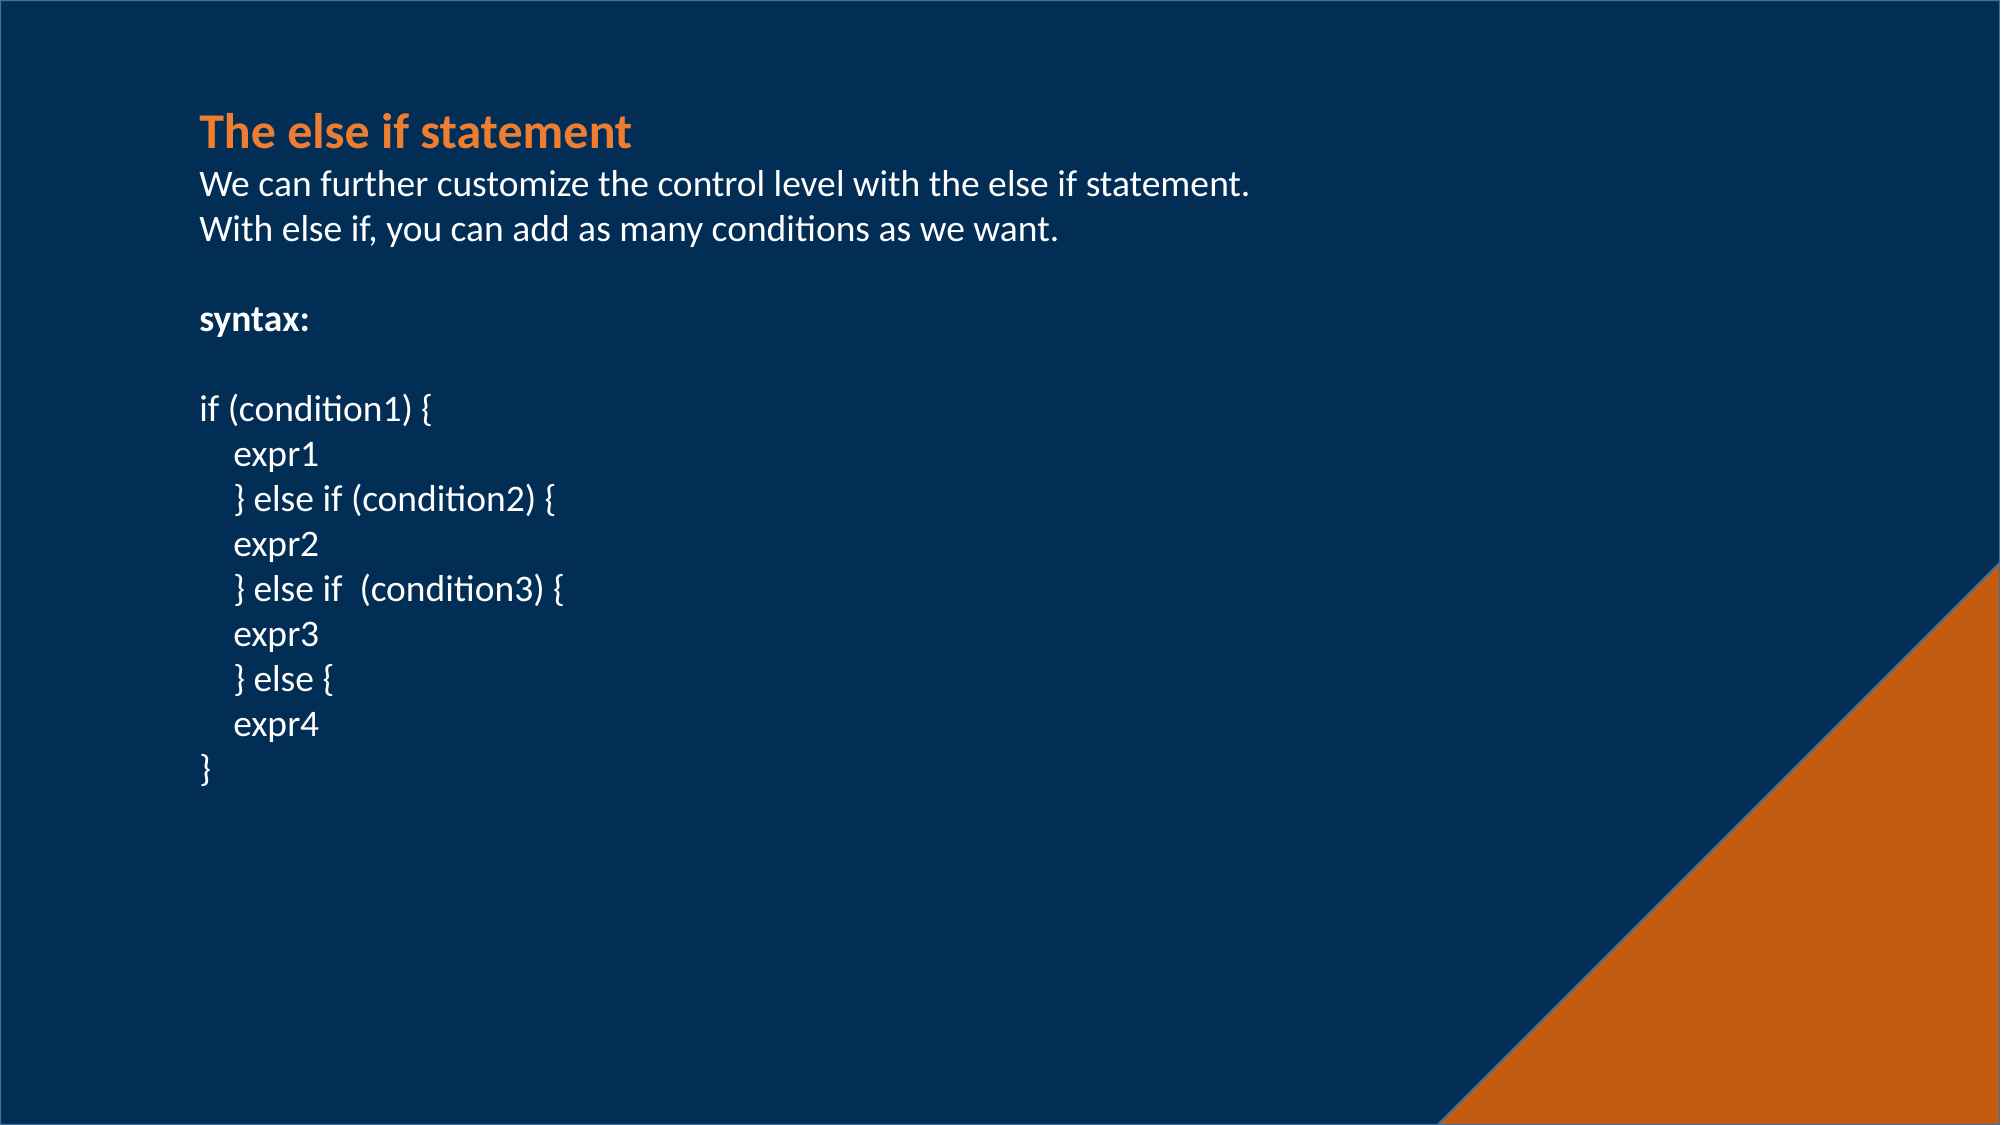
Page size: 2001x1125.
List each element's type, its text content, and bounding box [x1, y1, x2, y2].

text_box [0, 0, 2000, 1125]
text_box [1439, 564, 2000, 1125]
text_box The else if statement We can further customize the control level with the else if statement. With else if, you can add as many conditions as we want. syntax: if (condition1) { expr1 } else if (condition2) { expr2 } else if (condition3) { expr3 } else { expr4 } [184, 91, 1690, 842]
